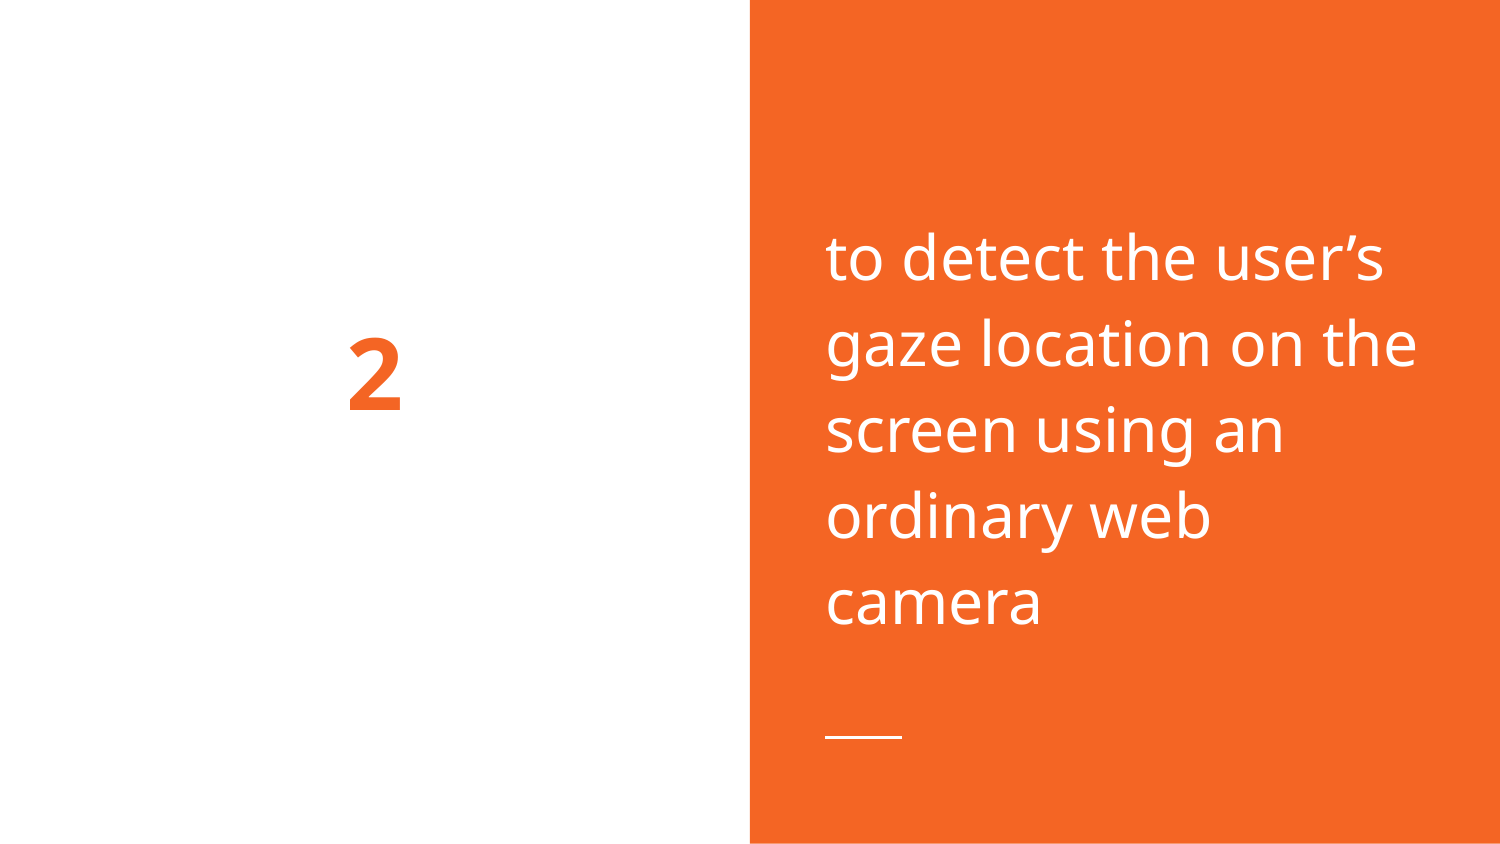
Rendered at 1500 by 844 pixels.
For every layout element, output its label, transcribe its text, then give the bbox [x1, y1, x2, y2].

title 2 [43, 229, 708, 446]
list to detect the user’s gaze location on the screen using an ordinary web camera [810, 118, 1440, 725]
